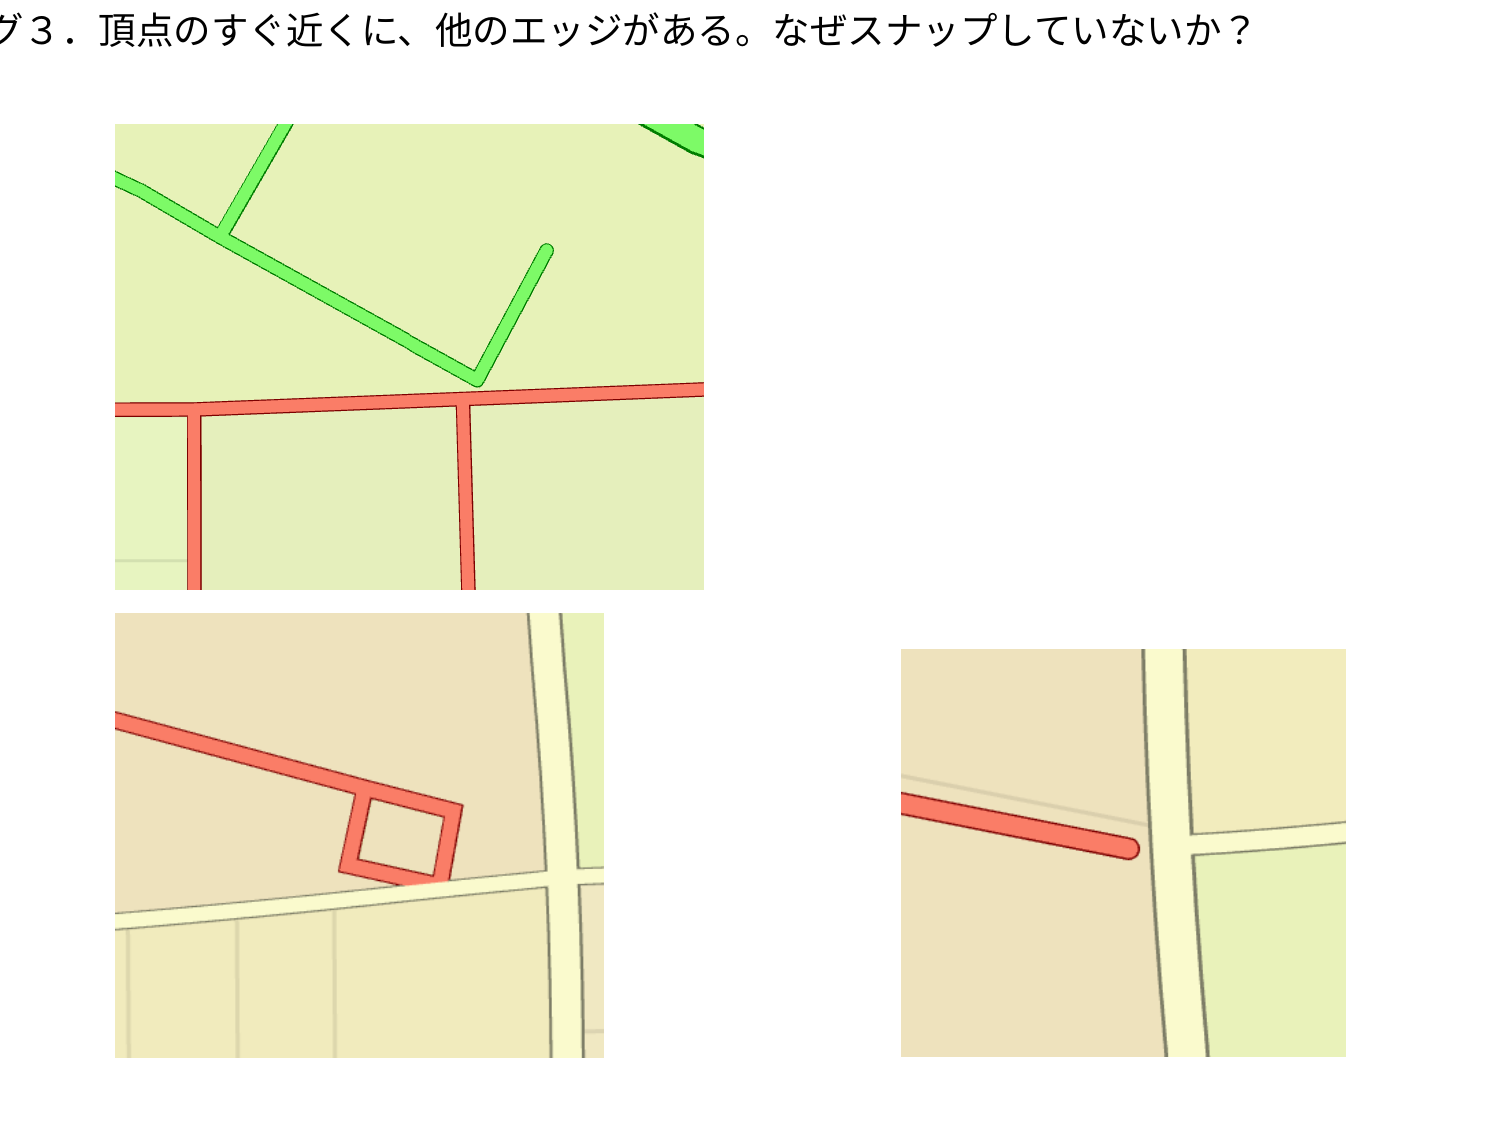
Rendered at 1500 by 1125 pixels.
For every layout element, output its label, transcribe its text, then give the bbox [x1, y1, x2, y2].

picture [115, 613, 605, 1059]
text_box バグ３．頂点のすぐ近くに、他のエッジがある。なぜスナップしていないか？ [0, 0, 1274, 60]
picture [901, 649, 1346, 1057]
picture [115, 124, 705, 591]
